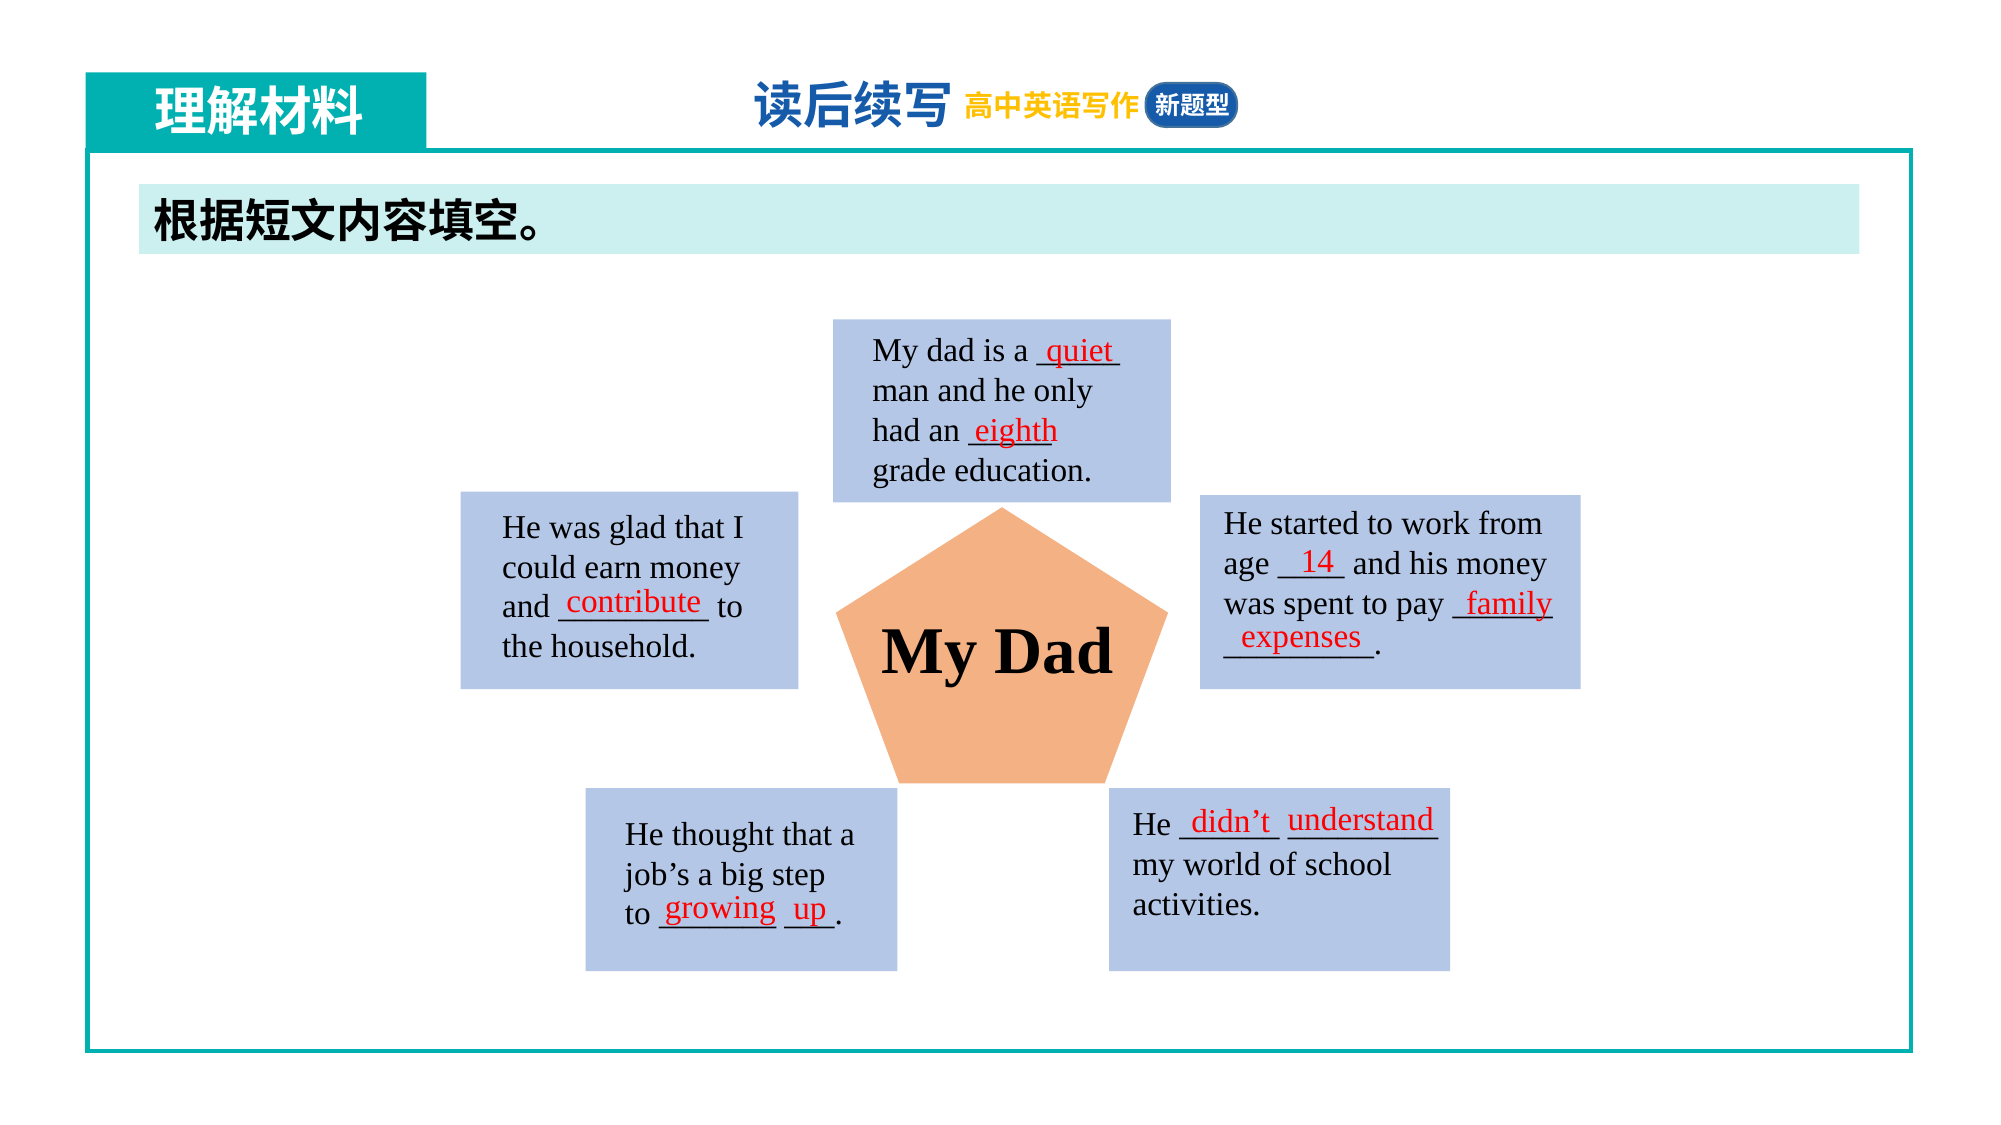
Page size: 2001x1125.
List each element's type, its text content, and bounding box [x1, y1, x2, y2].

text_box [585, 788, 898, 972]
text_box up [778, 878, 842, 934]
text_box expenses [1226, 606, 1377, 662]
text_box He started to work from age ____ and his money was spent to pay ______ _________. [1208, 493, 1581, 669]
text_box [460, 491, 799, 690]
text_box understand [1272, 789, 1449, 845]
text_box My Dad [866, 600, 1169, 695]
text_box [1109, 788, 1451, 972]
text_box contribute [551, 572, 717, 627]
text_box growing [649, 877, 791, 933]
text_box family [1451, 573, 1568, 629]
text_box 根据短文内容填空。 [139, 184, 1860, 254]
text_box He thought that a job’s a big step to _______ ___. [610, 804, 875, 939]
text_box He ______ _________ my world of school activities. [1117, 794, 1472, 930]
text_box didn’t [1176, 791, 1286, 847]
text_box He was glad that I could earn money and _________ to the household. [487, 497, 772, 672]
text_box [866, 695, 1138, 784]
text_box [1200, 495, 1581, 690]
text_box [833, 319, 1171, 503]
text_box My dad is a _____ man and he only had an _____ grade education. [857, 320, 1143, 496]
text_box eighth [960, 400, 1074, 456]
text_box quiet [1031, 320, 1128, 376]
text_box 14 [1286, 531, 1350, 587]
text_box [835, 507, 1149, 694]
